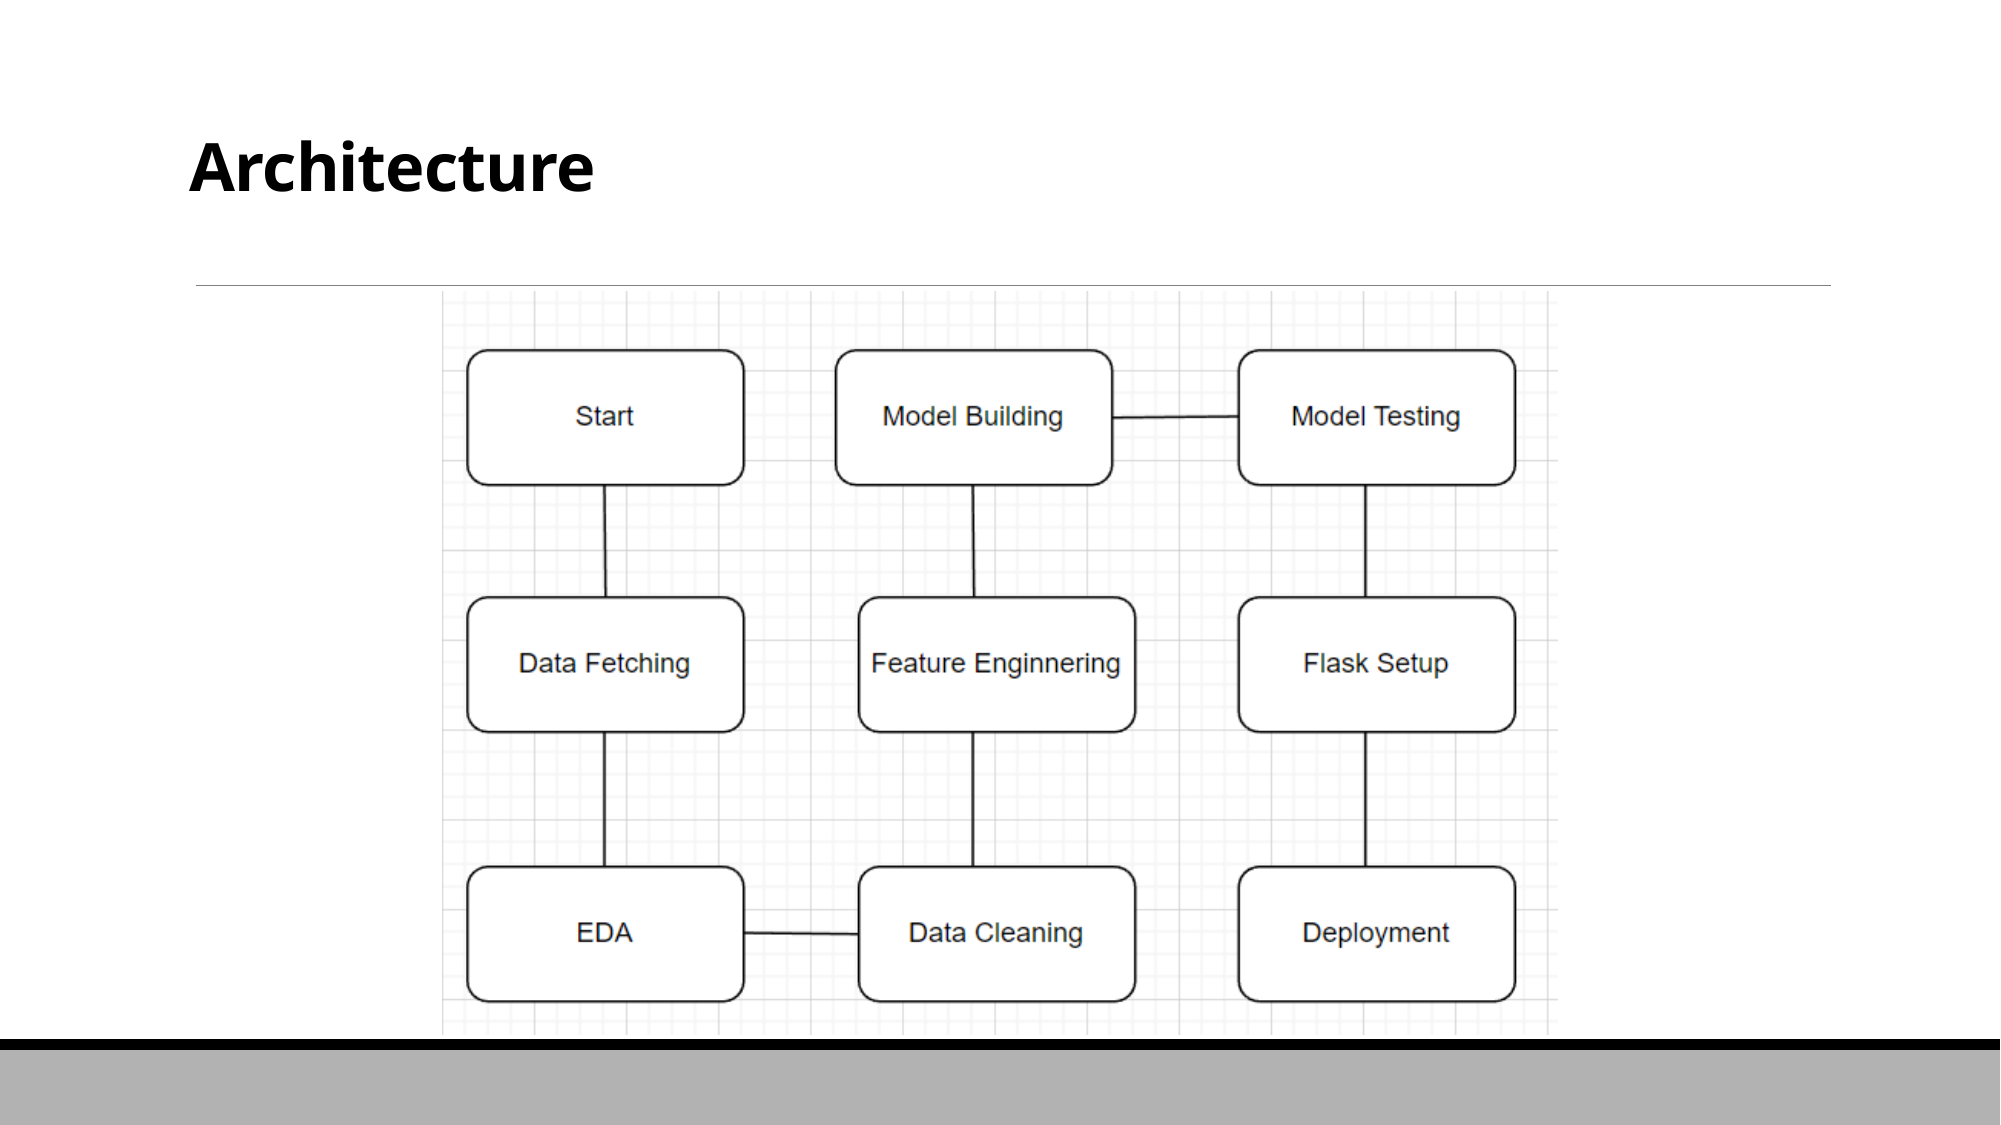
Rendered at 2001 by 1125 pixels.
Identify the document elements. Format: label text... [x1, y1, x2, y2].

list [441, 290, 1559, 1035]
title Architecture [174, 109, 1825, 213]
